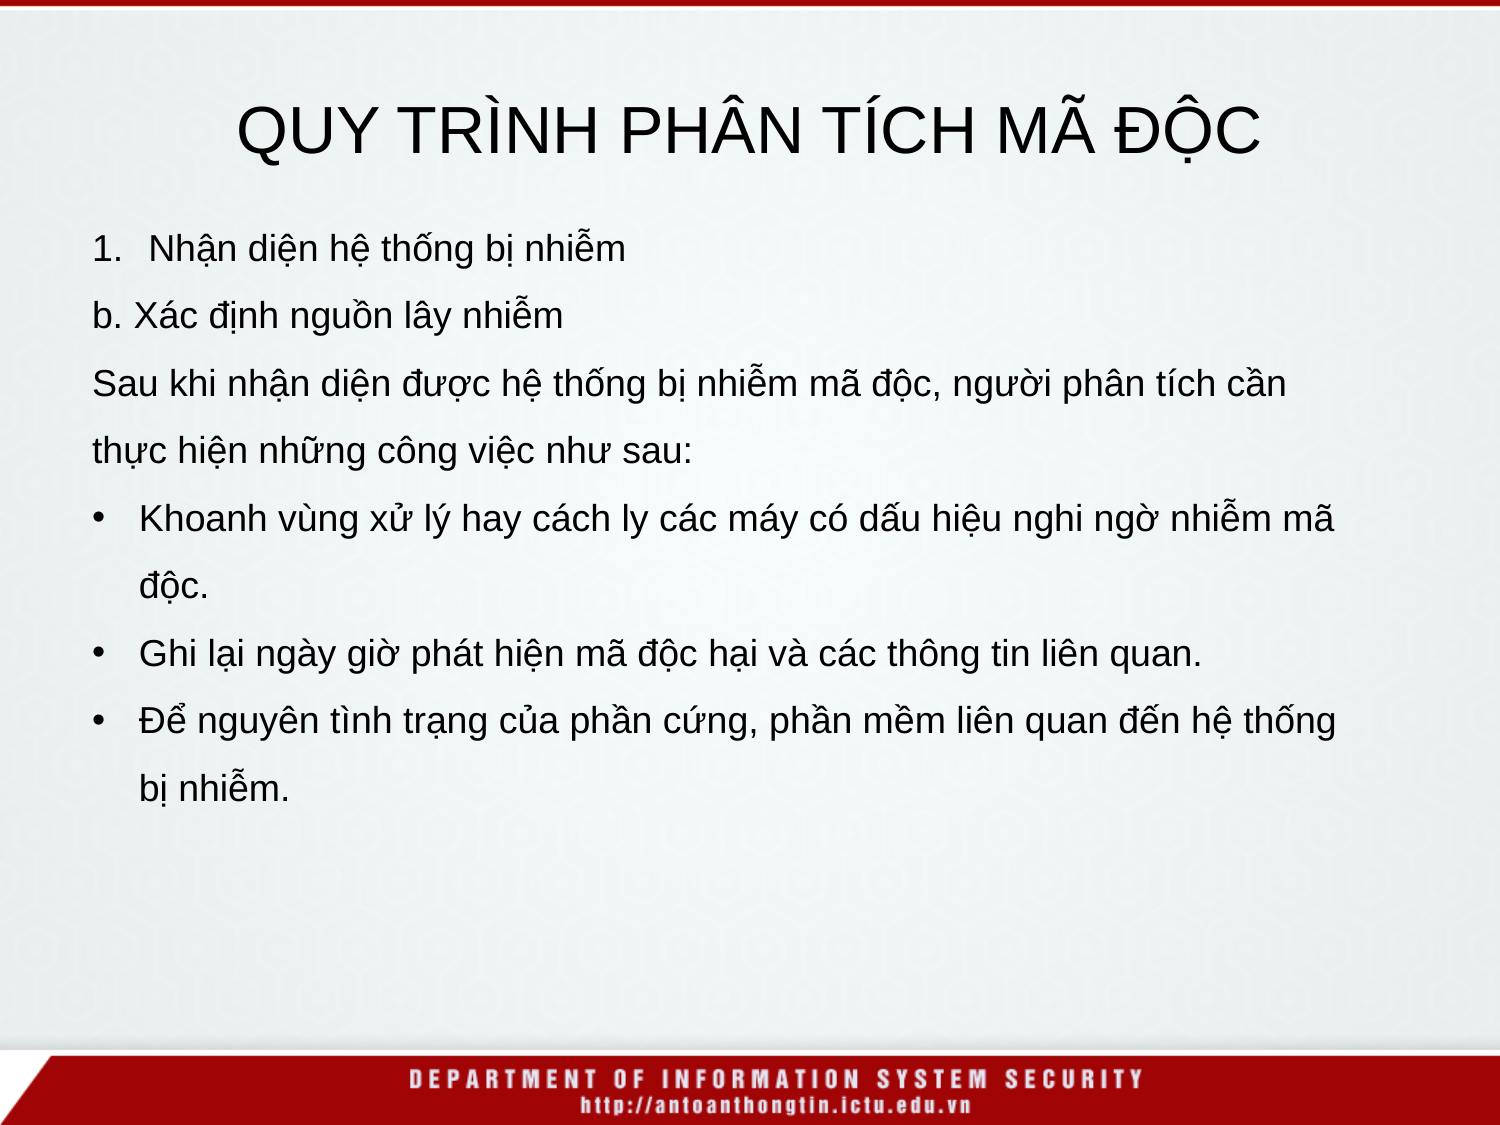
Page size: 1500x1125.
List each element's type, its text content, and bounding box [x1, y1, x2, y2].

picture [0, 0, 1500, 1125]
text_box QUY TRÌNH PHÂN TÍCH MÃ ĐỘC [103, 59, 1397, 195]
text_box Nhận diện hệ thống bị nhiễm b. Xác định nguồn lây nhiễm Sau khi nhận diện được hệ thống bị nhiễm mã độc, người phân tích cần thực hiện những công việc như sau: Khoanh vùng xử lý hay cách ly các máy có dấu hiệu nghi ngờ nhiễm mã độc. Ghi lại ngày giờ phát hiện mã độc hại và các thông tin liên quan. Để nguyên tình trạng của phần cứng, phần mềm liên quan đến hệ thống bị nhiễm. [77, 194, 1371, 1109]
